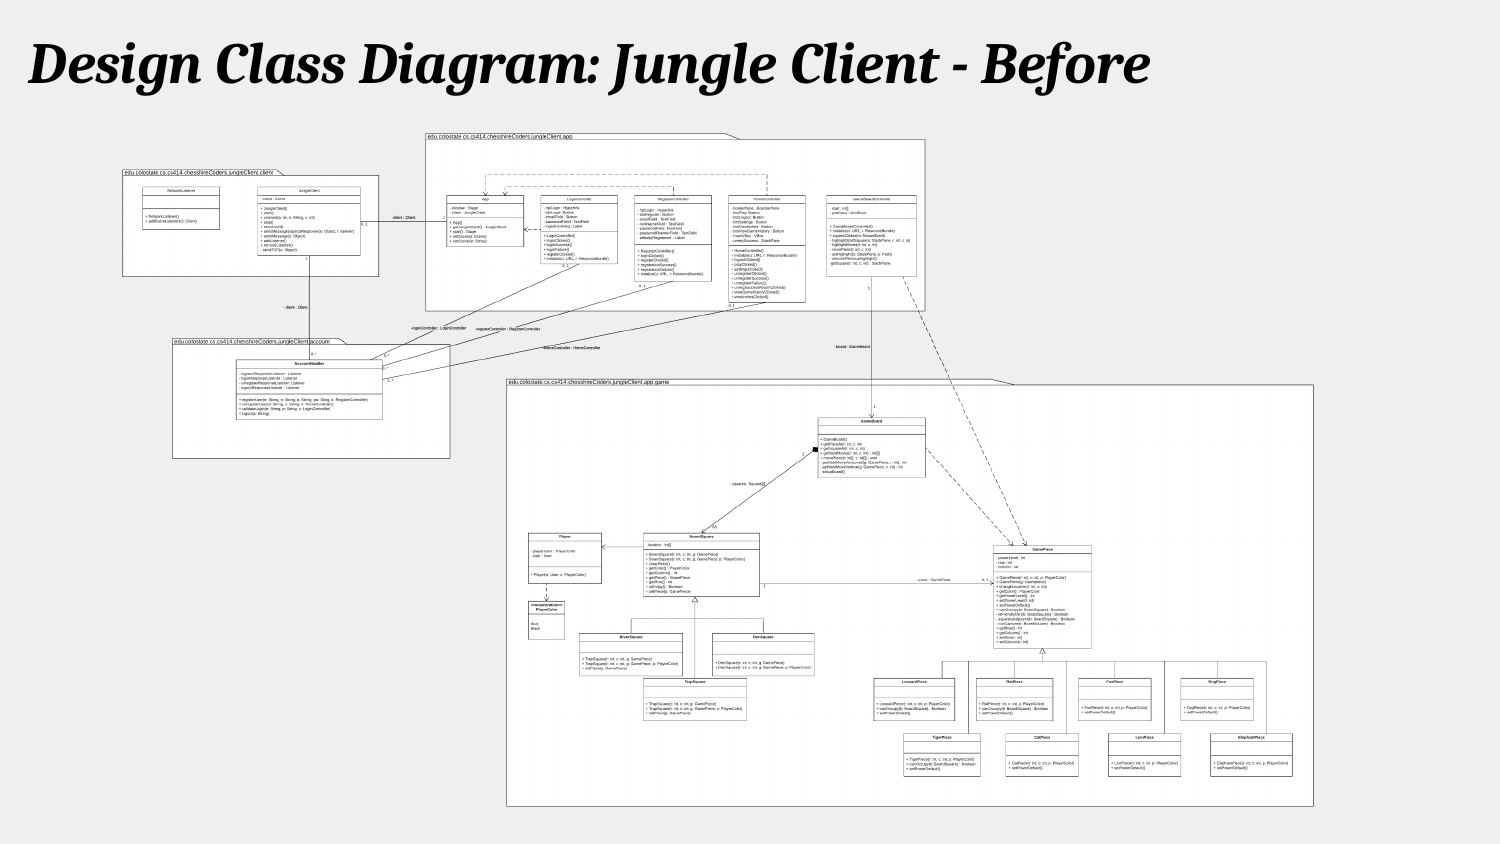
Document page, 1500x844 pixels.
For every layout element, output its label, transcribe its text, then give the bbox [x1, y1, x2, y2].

title Design Class Diagram: Jungle Client - Before [13, 10, 1412, 105]
picture [113, 125, 1322, 816]
